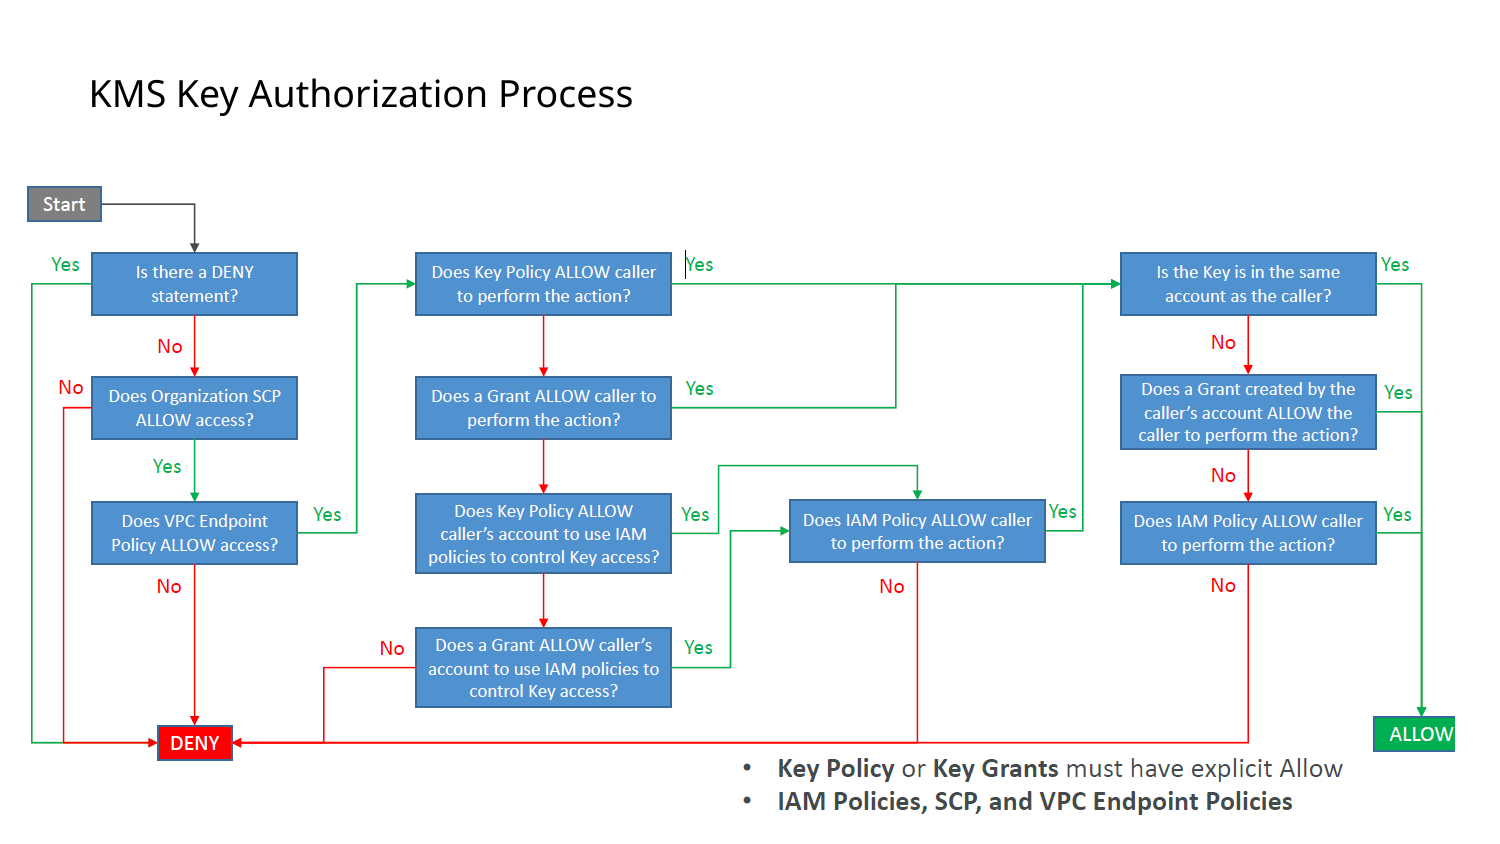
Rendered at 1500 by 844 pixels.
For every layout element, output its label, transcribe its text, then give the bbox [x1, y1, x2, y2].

title KMS Key Authorization Process [77, 33, 1048, 157]
picture [24, 180, 1476, 815]
